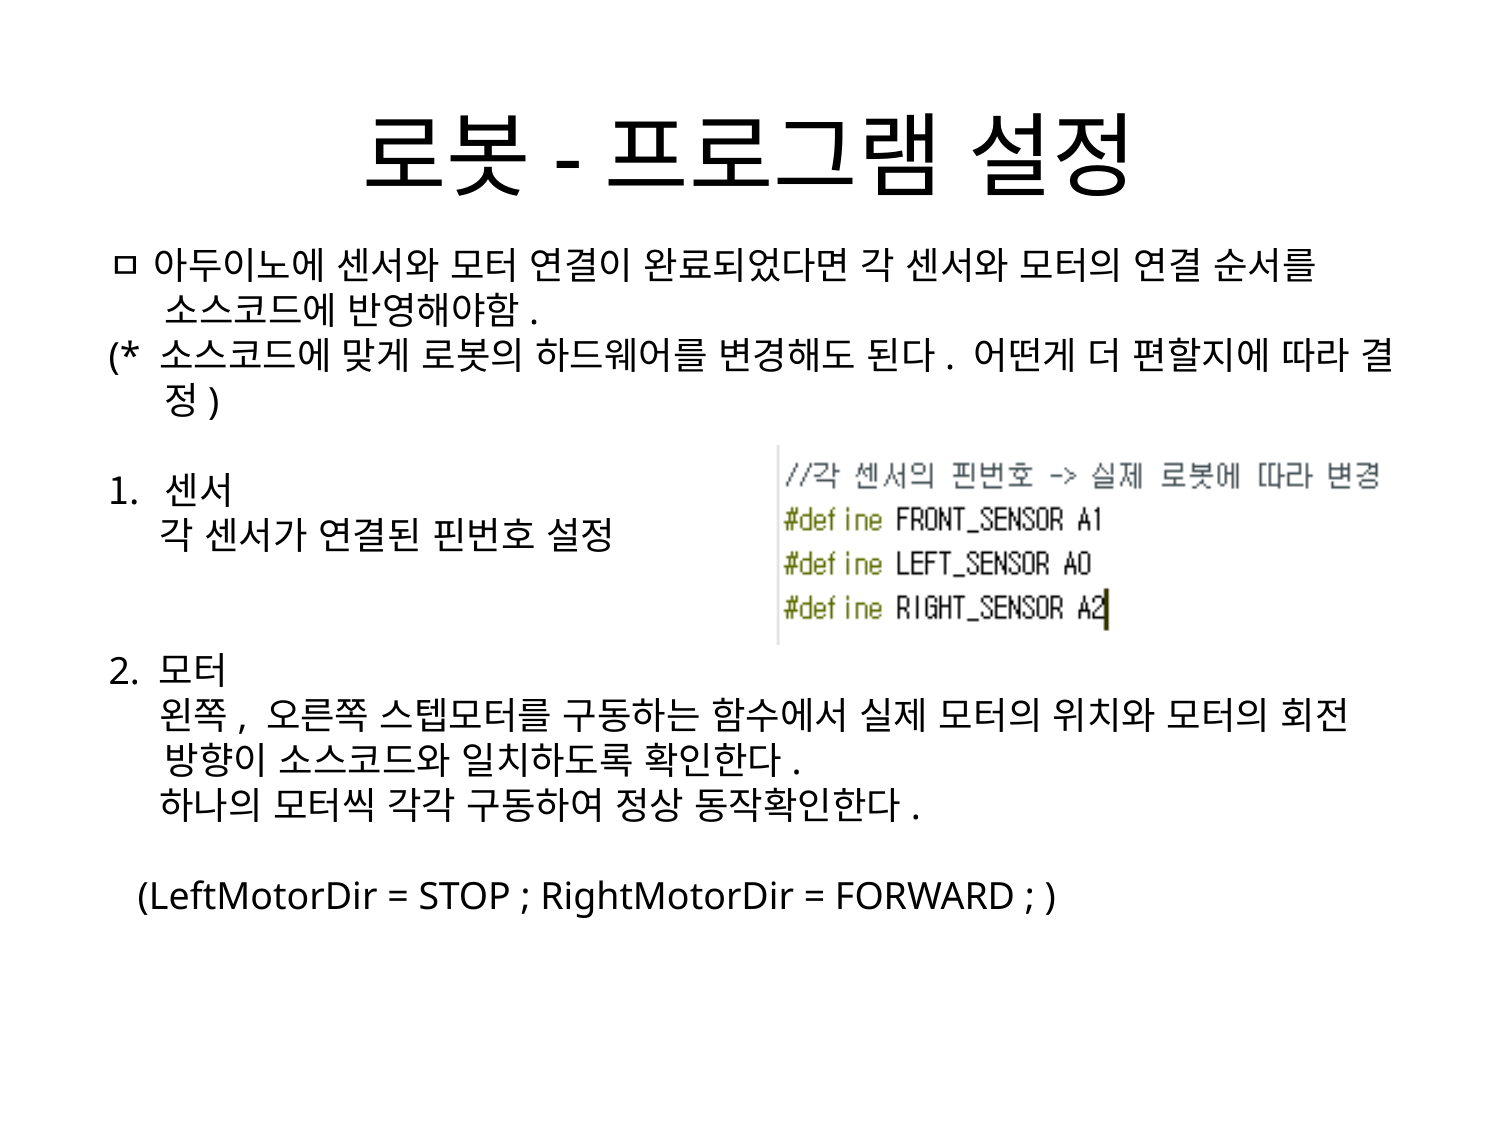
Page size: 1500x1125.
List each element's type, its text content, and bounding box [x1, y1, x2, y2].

text_box 로봇-프로그램 설정 [74, 58, 1425, 247]
picture [773, 445, 1441, 645]
text_box ㅁ 아두이노에 센서와 모터 연결이 완료되었다면 각 센서와 모터의 연결 순서를 소스코드에 반영해야함. (* 소스코드에 맞게 로봇의 하드웨어를 변경해도 된다. 어떤게 더 편할지에 따라 결정) 센서 각 센서가 연결된 핀번호 설정 2. 모터 왼쪽, 오른쪽 스텝모터를 구동하는 함수에서 실제 모터의 위치와 모터의 회전 방향이 소스코드와 일치하도록 확인한다. 하나의 모터씩 각각 구동하여 정상 동작확인한다. (LeftMotorDir = STOP ; RightMotorDir = FORWARD ; ) [93, 189, 1454, 1059]
